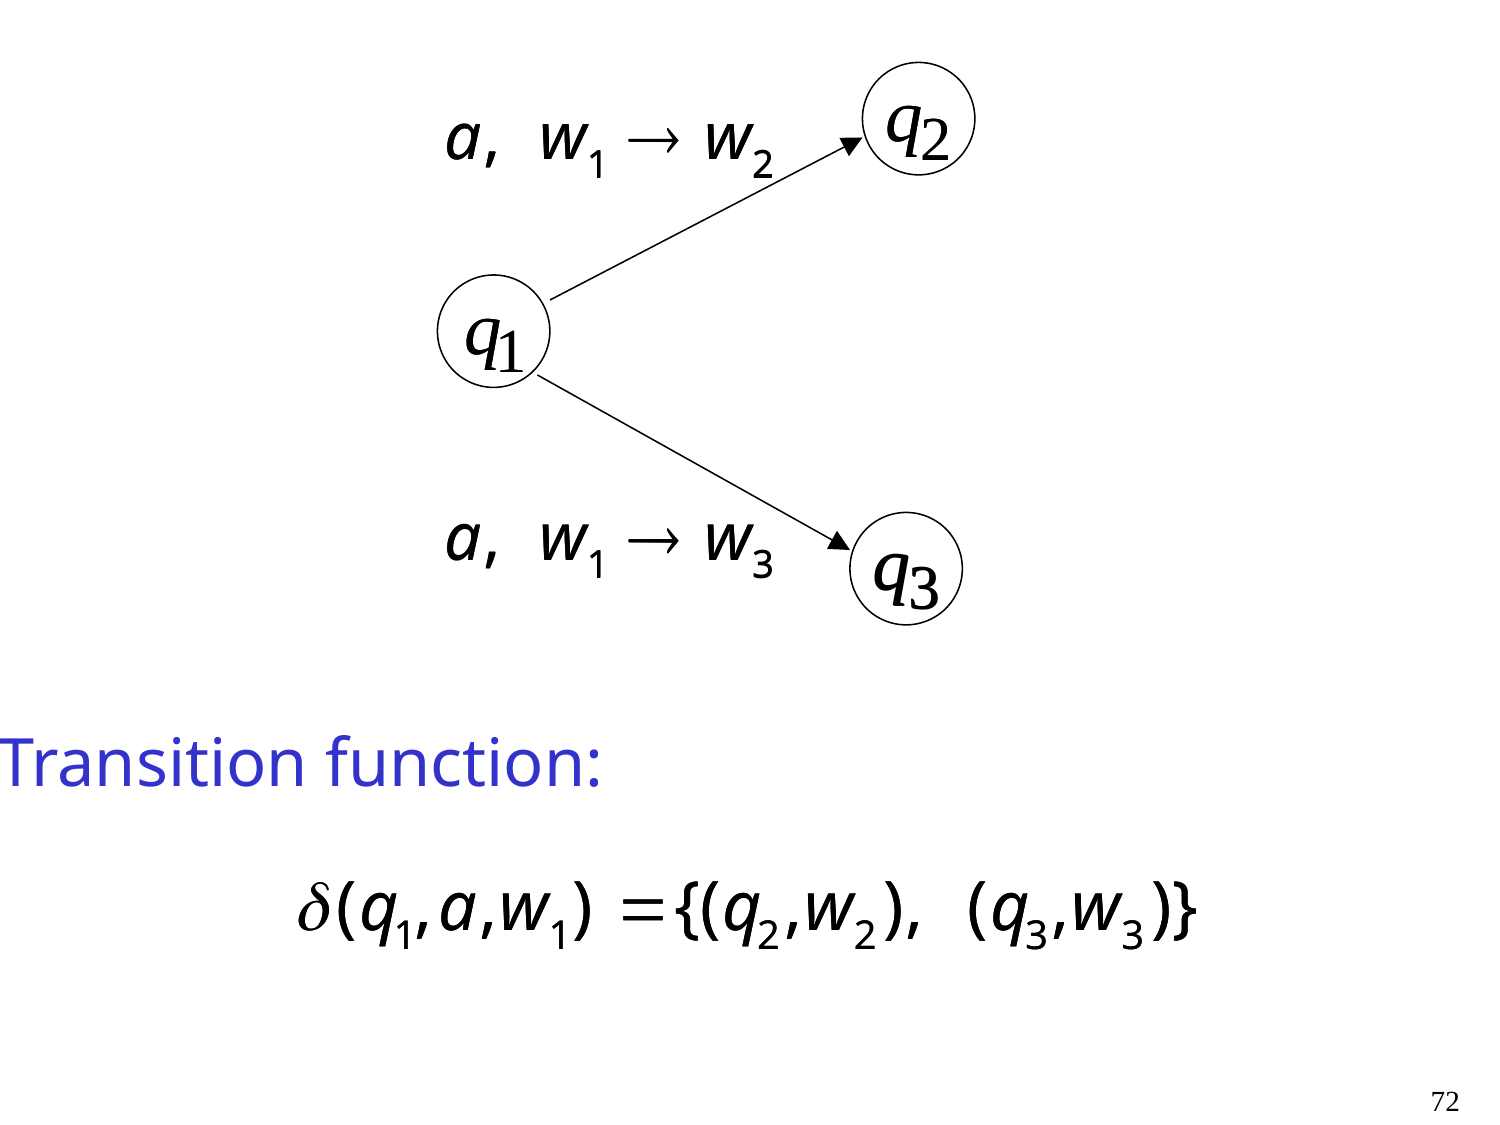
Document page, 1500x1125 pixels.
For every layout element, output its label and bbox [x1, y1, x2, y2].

picture [462, 299, 526, 376]
text_box [474, 384, 513, 388]
text_box [862, 62, 975, 157]
text_box [0, 712, 619, 808]
text_box [849, 512, 963, 610]
text_box [437, 274, 550, 375]
slide_number [1162, 1074, 1475, 1125]
picture [437, 499, 788, 592]
picture [870, 535, 940, 613]
text_box [792, 137, 863, 175]
picture [437, 99, 788, 192]
picture [883, 87, 955, 163]
text_box [792, 517, 850, 550]
picture [287, 862, 1213, 965]
